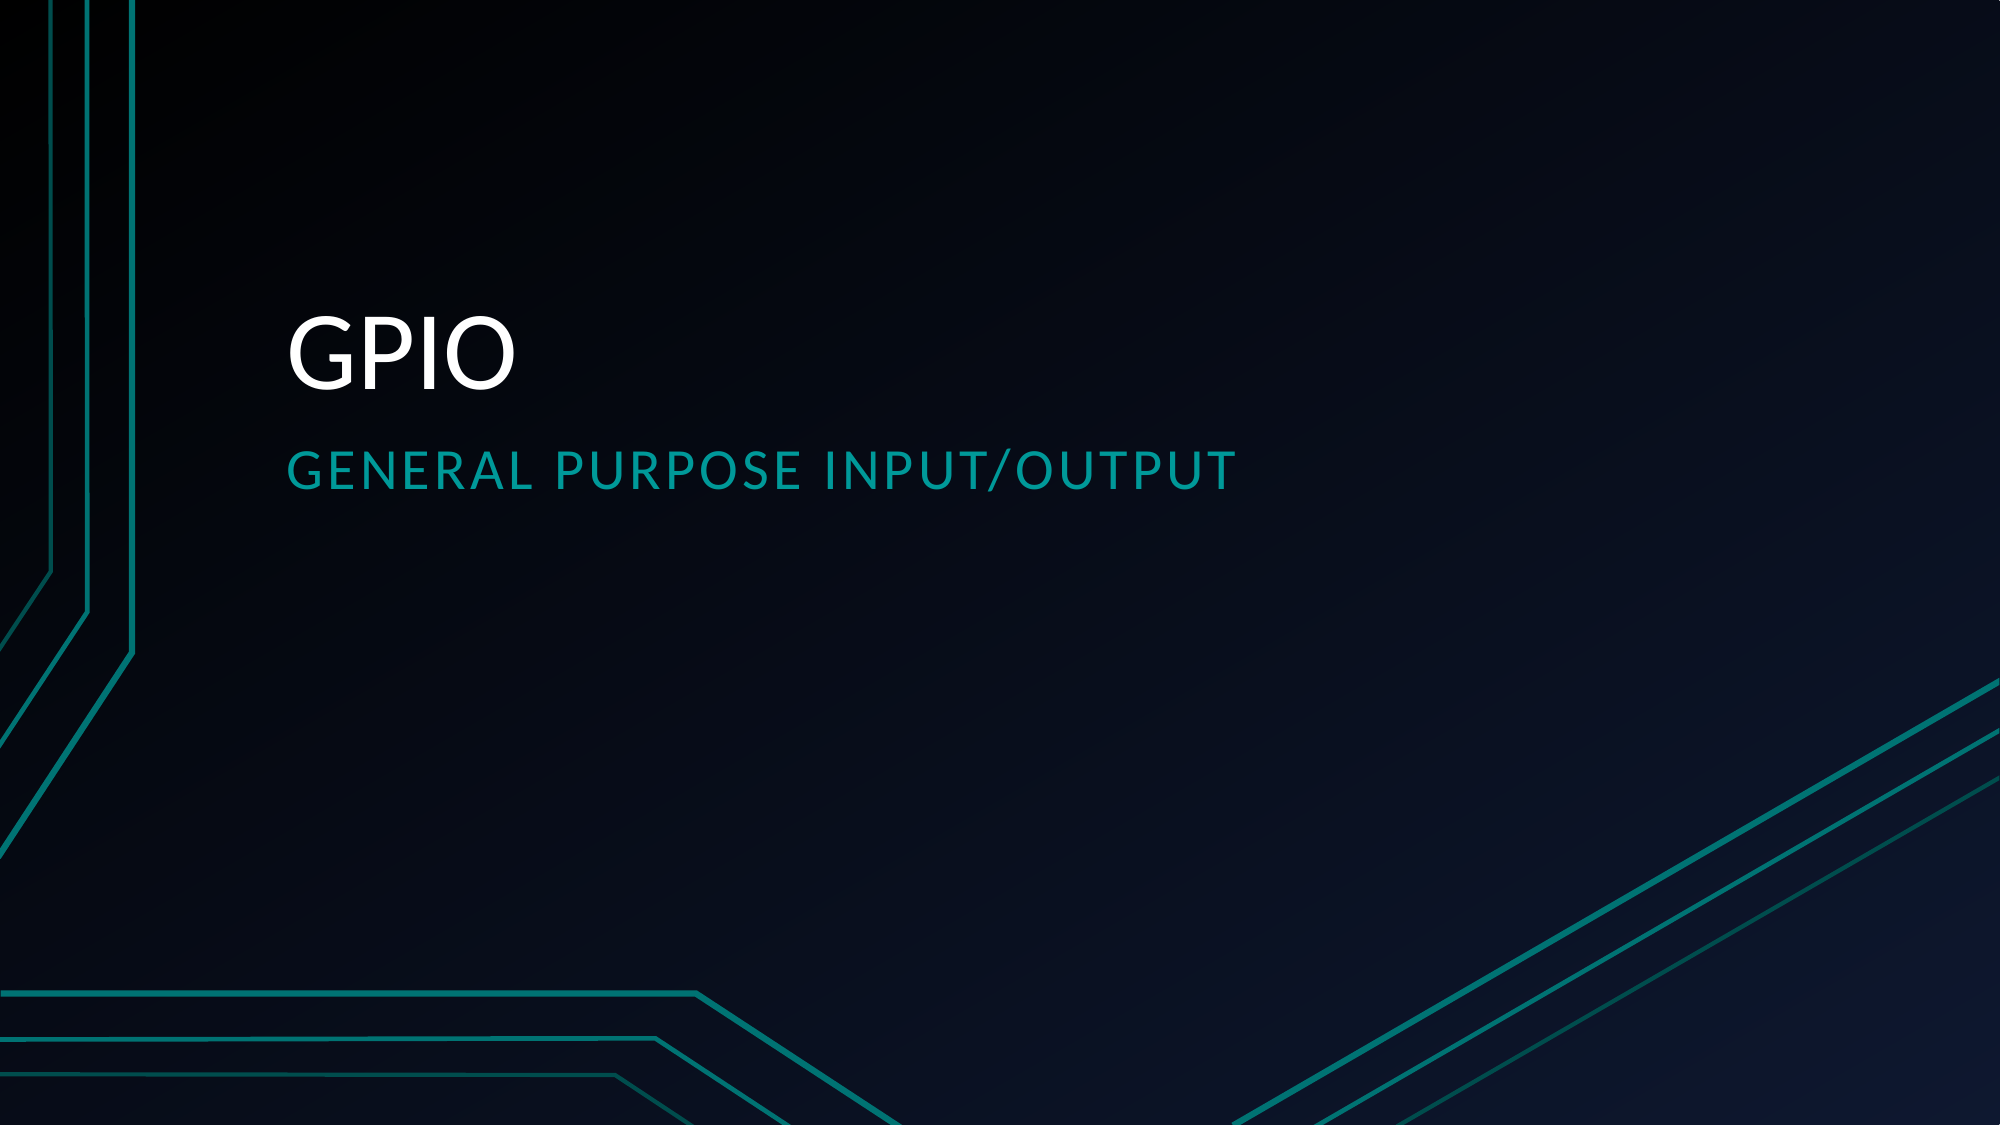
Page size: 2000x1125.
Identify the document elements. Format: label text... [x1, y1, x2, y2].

subtitle General Purpose Input/Output [266, 429, 1700, 717]
title GPIO [266, 95, 1700, 424]
